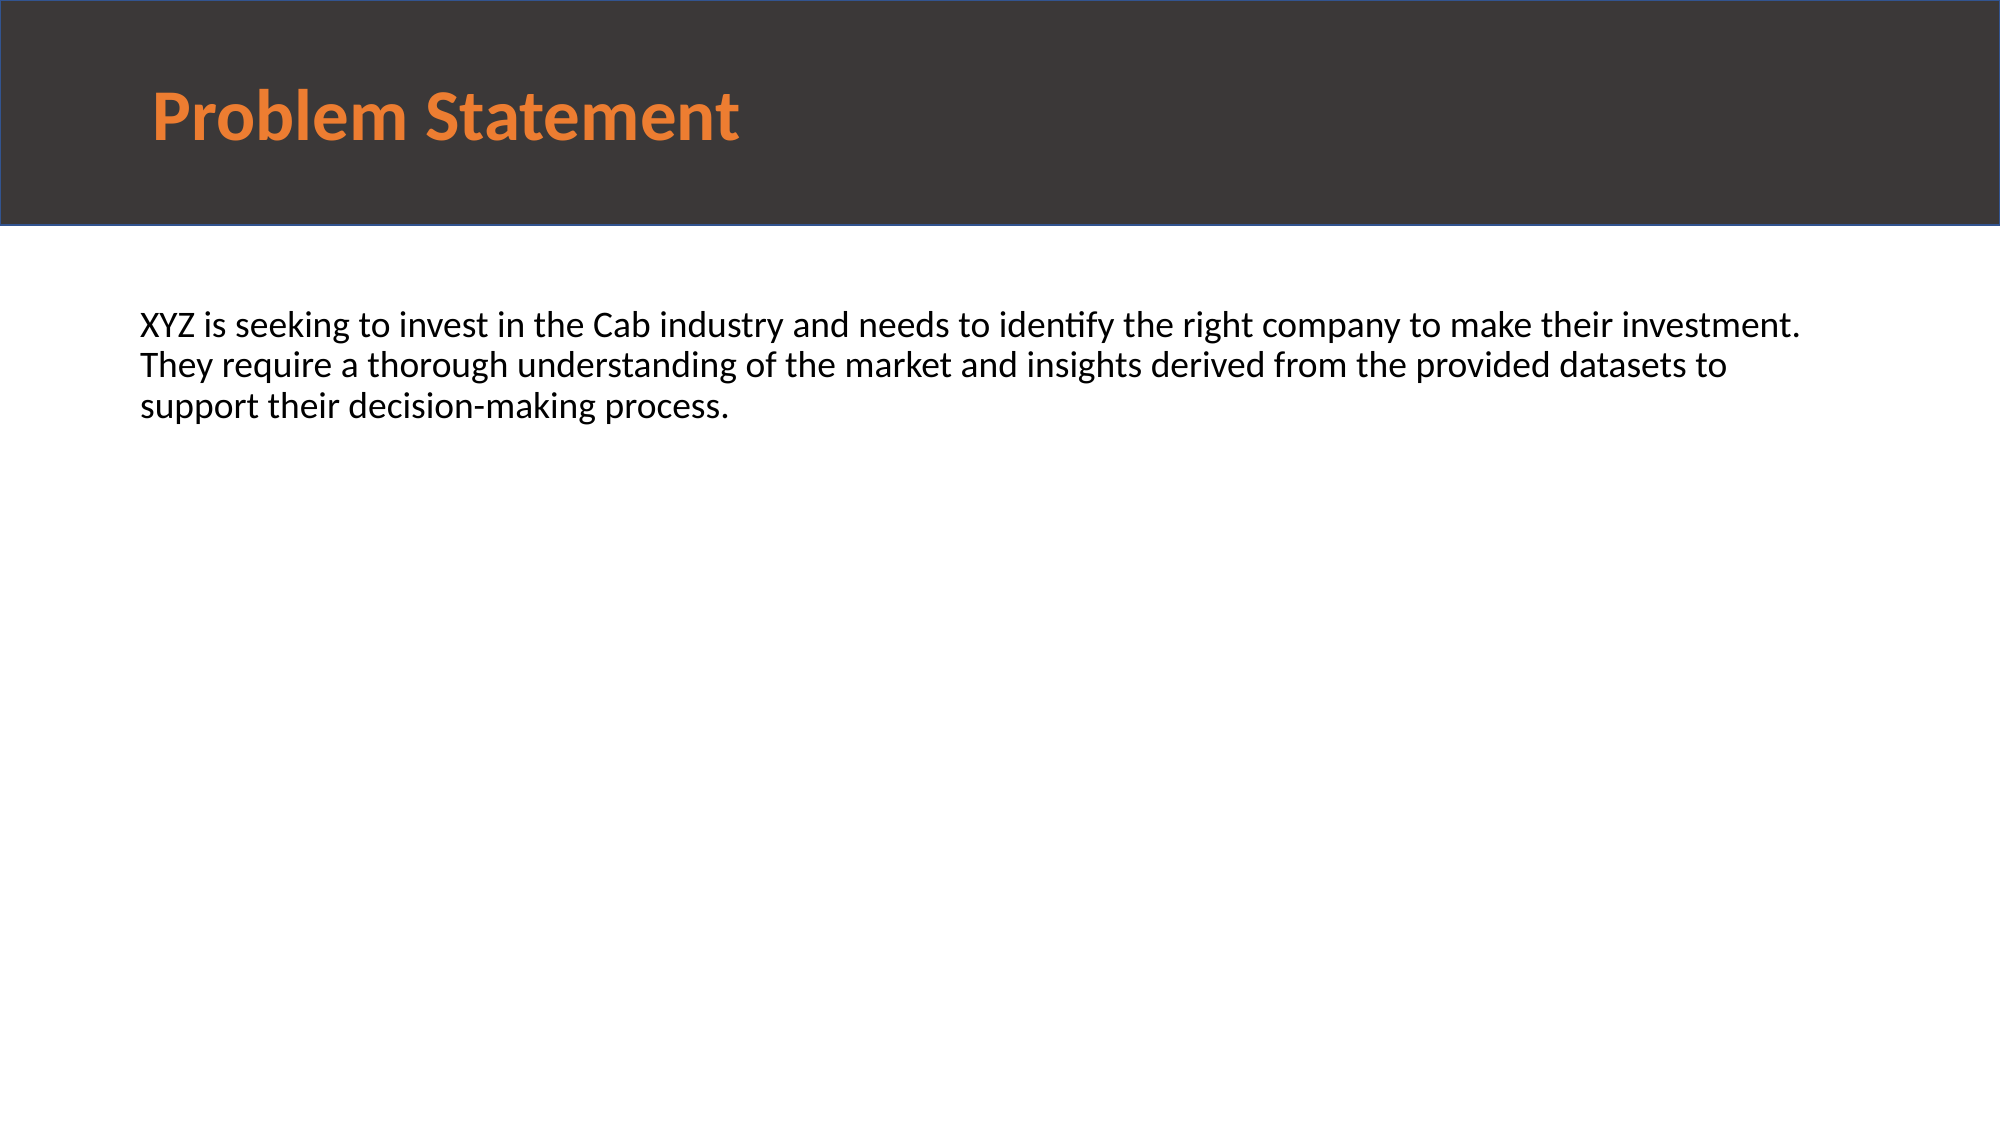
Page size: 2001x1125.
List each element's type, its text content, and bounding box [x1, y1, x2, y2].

text_box [0, 0, 2000, 226]
title Problem Statement [137, 7, 1863, 225]
list XYZ is seeking to invest in the Cab industry and needs to identify the right company to make their investment. They require a thorough understanding of the market and insights derived from the provided datasets to support their decision-making process. [125, 297, 1850, 1012]
